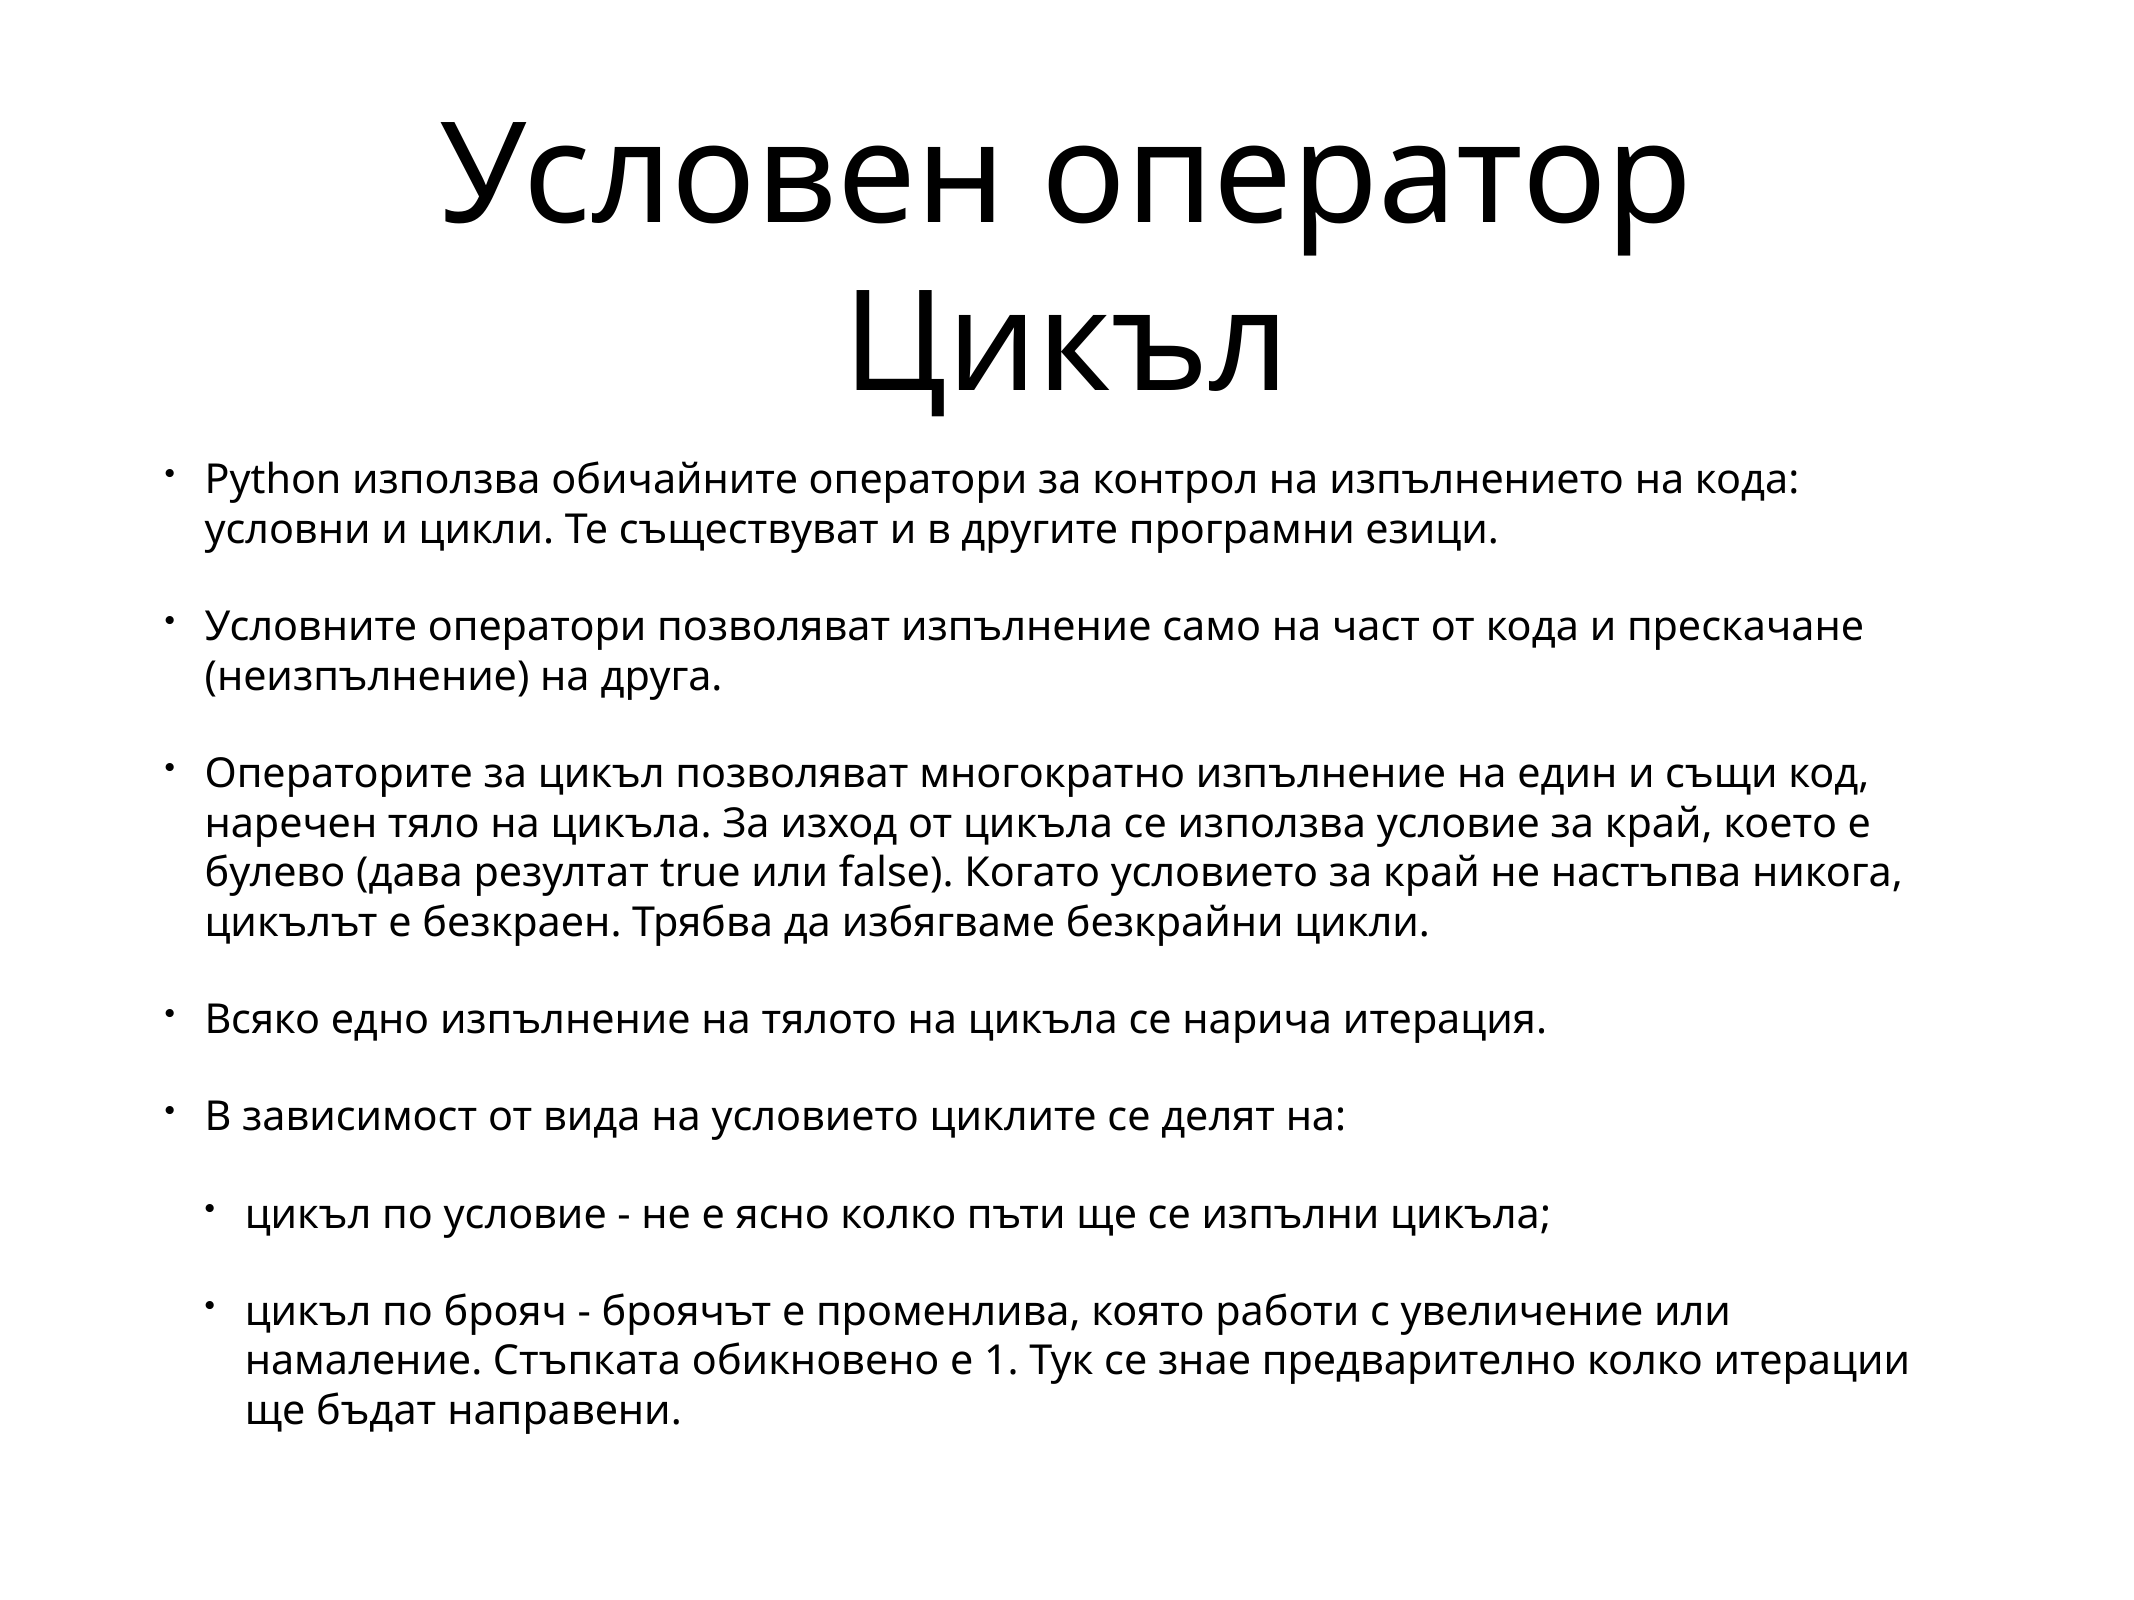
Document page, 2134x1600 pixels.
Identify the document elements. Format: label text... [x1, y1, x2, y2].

title Условен оператор Цикъл [155, 72, 1978, 426]
list Python използва обичайните оператори за контрол на изпълнението на кода: условни и цикли. Те съществуват и в другите програмни езици. Условните оператори позволяват изпълнение само на част от кода и прескачане (неизпълнение) на друга. Операторите за цикъл позволяват многократно изпълнение на един и същи код, наречен тяло на цикъла. За изход от цикъла се използва условие за край, което е булево (дава резултат true или false). Когато условието за край не настъпва никога, цикълът е безкраен. Трябва да избягваме безкрайни цикли. Всяко едно изпълнение на тялото на цикъла се нарича итерация. В зависимост от вида на условието циклите се делят на: цикъл по условие - не е ясно колко пъти ще се изпълни цикъла; цикъл по брояч - броячът е променлива, която работи с увеличение или намаление. Стъпката обикновено е 1. Тук се знае предварително колко итерации ще бъдат направени. [155, 426, 1978, 1459]
